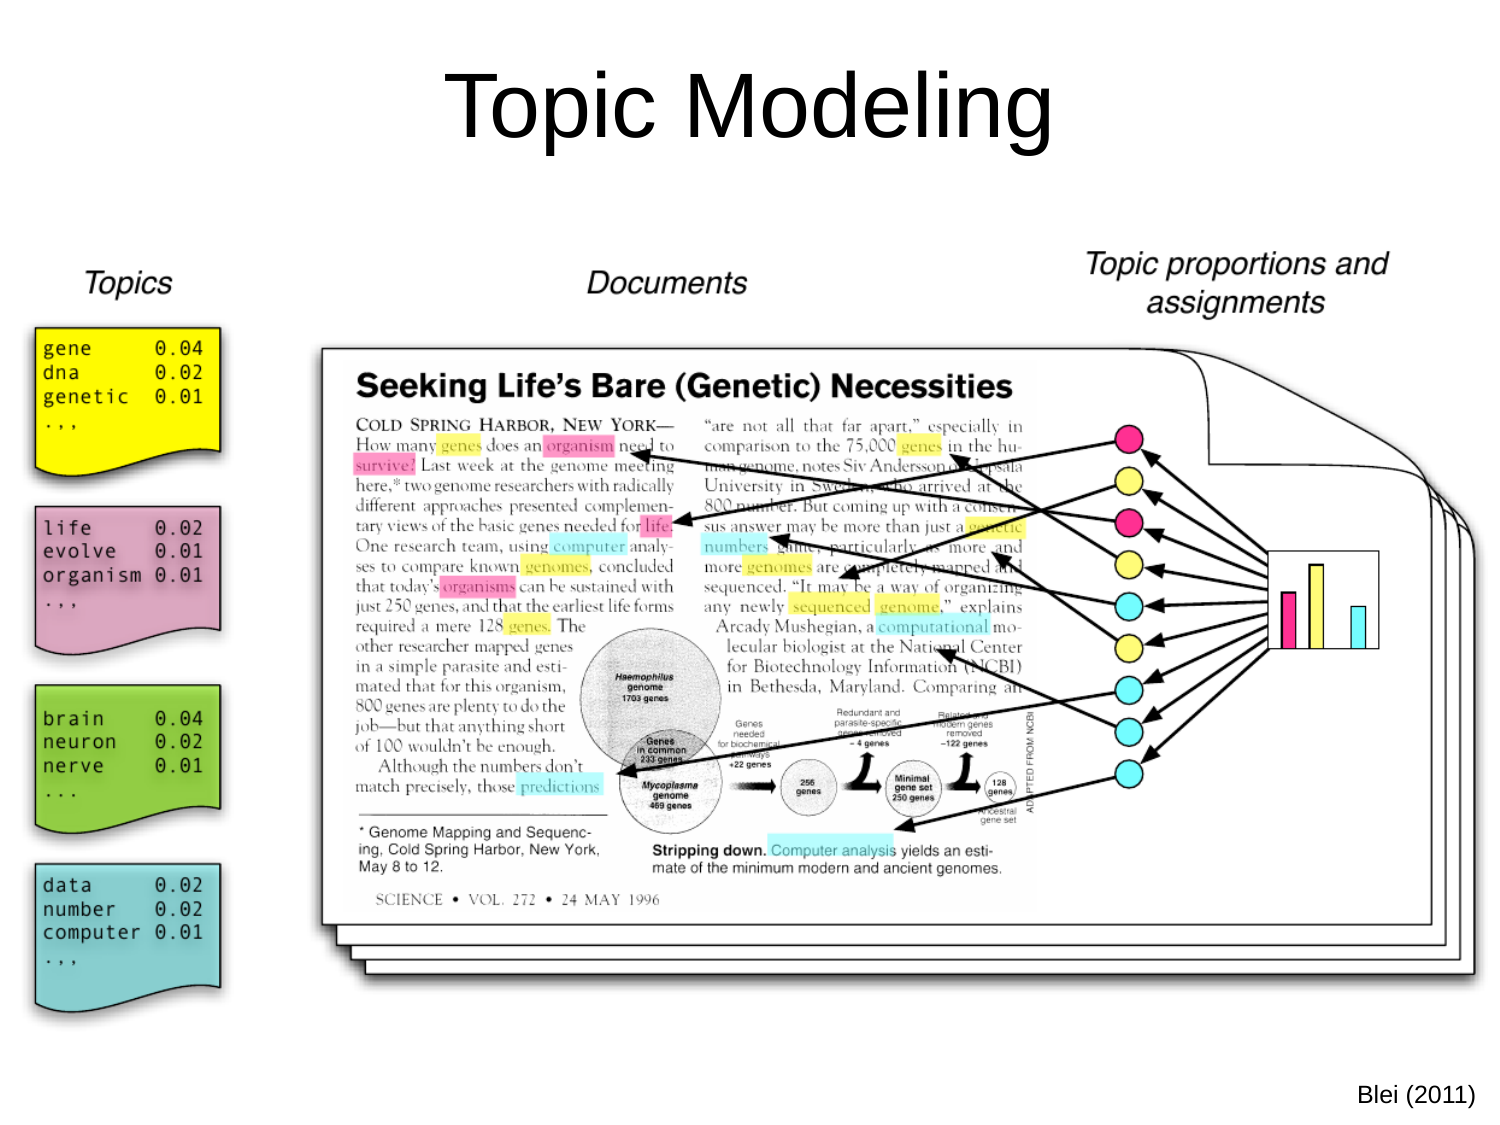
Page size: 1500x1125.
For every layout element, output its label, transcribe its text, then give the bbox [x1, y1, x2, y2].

title Topic Modeling [75, 6, 1425, 195]
text_box Blei (2011) [1342, 1070, 1492, 1116]
picture [0, 226, 1500, 1039]
